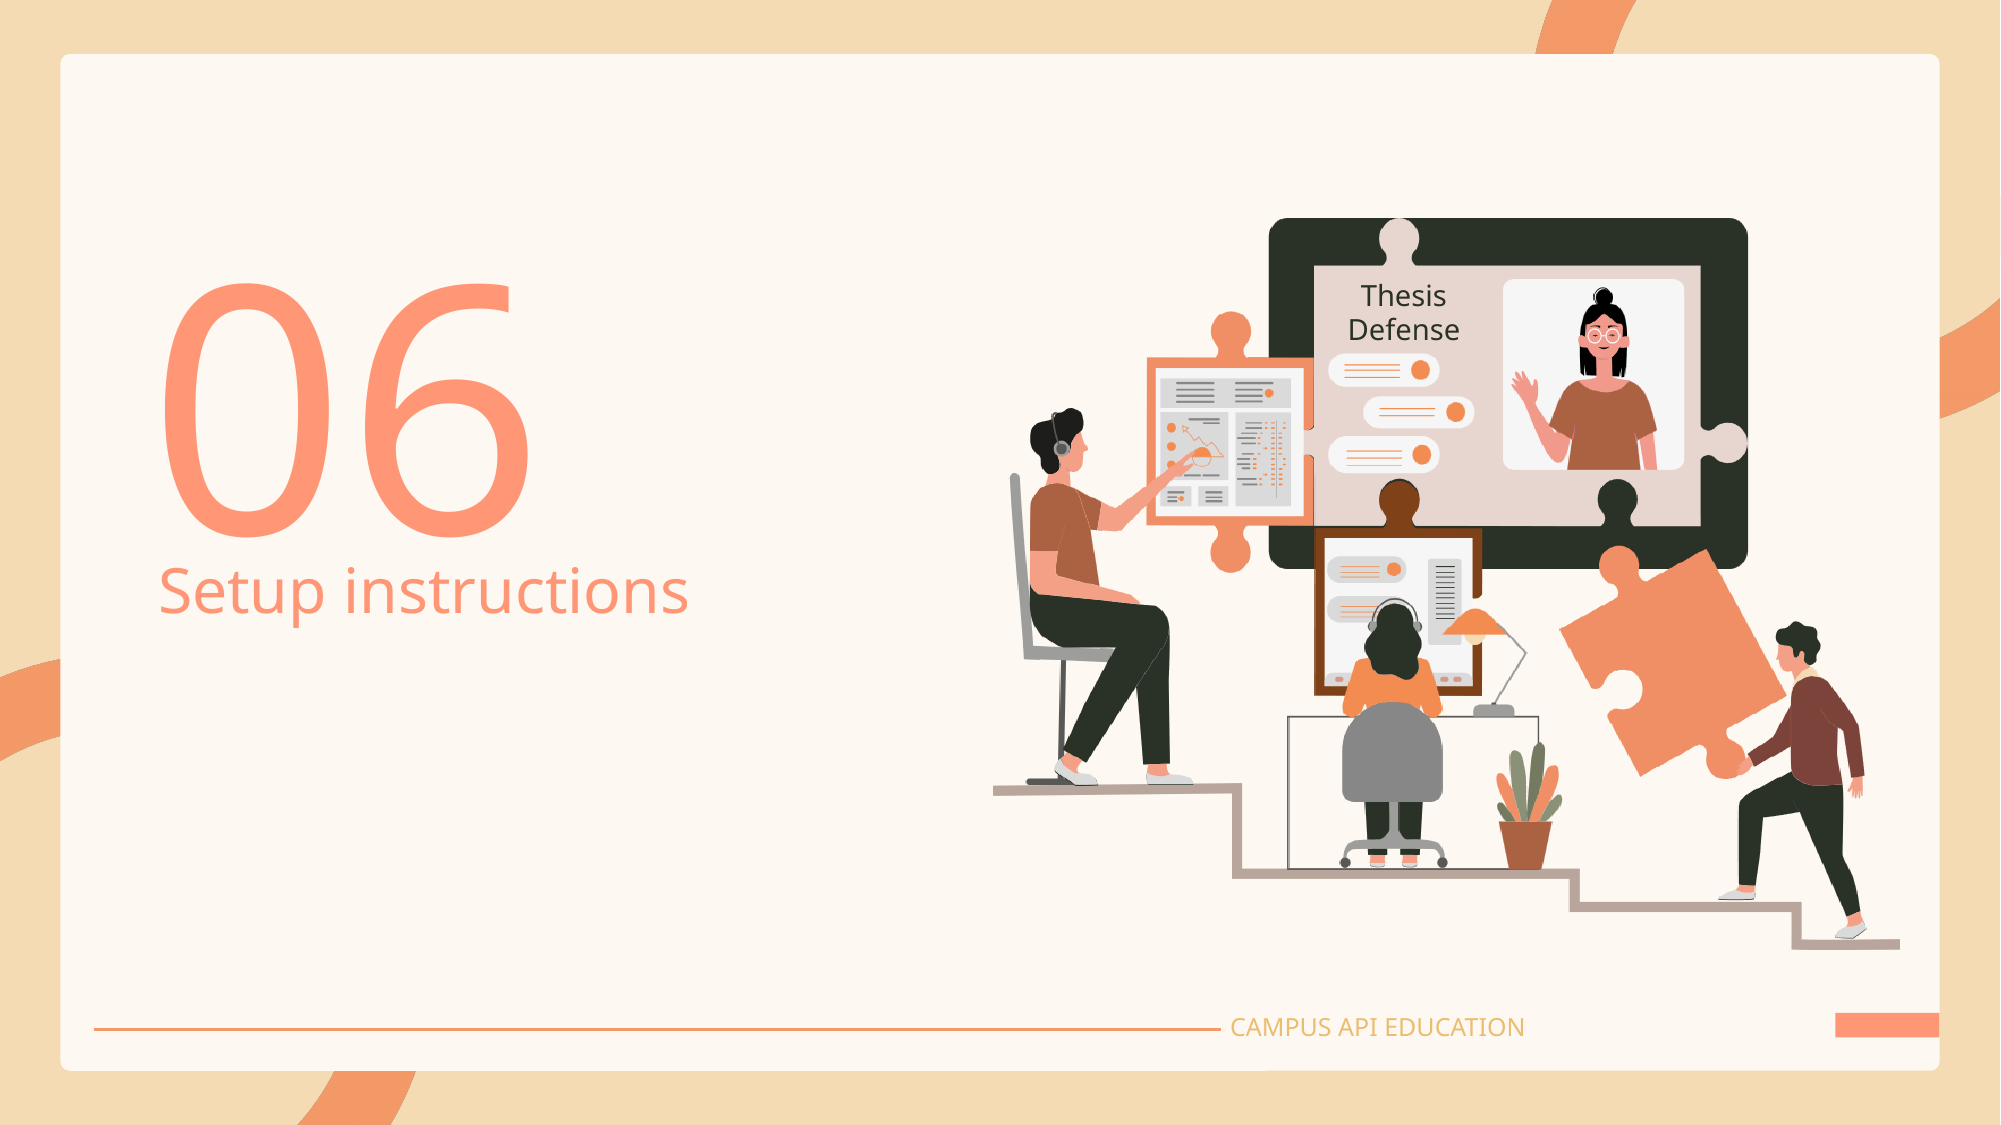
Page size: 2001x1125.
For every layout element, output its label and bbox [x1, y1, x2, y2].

text_box [0, 0, 2000, 1125]
picture [993, 218, 1900, 950]
